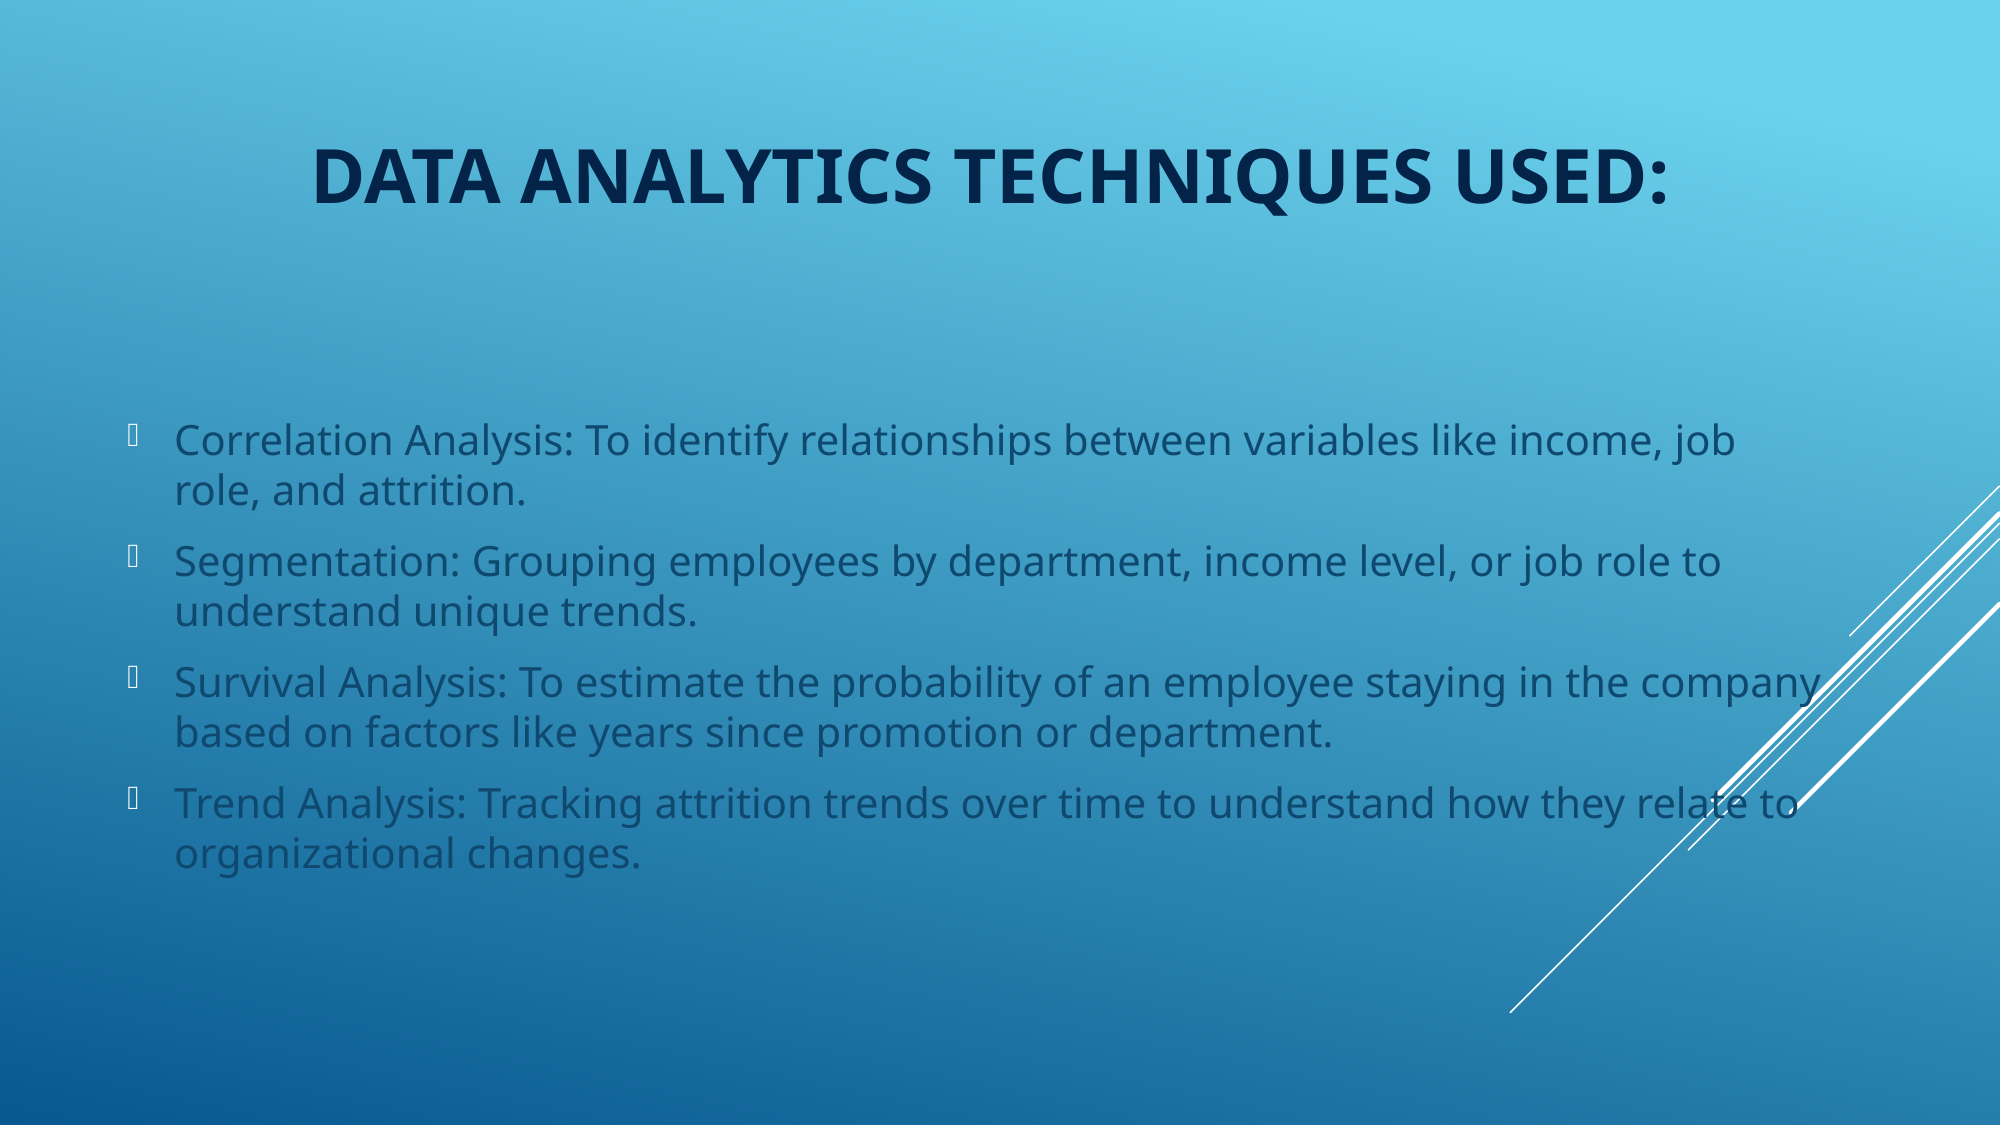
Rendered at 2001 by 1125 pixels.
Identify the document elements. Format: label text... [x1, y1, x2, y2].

title Data Analytics Techniques Used: [133, 110, 1849, 238]
list Correlation Analysis: To identify relationships between variables like income, job role, and attrition. Segmentation: Grouping employees by department, income level, or job role to understand unique trends. Survival Analysis: To estimate the probability of an employee staying in the company based on factors like years since promotion or department. Trend Analysis: Tracking attrition trends over time to understand how they relate to organizational changes. [112, 275, 1849, 1015]
